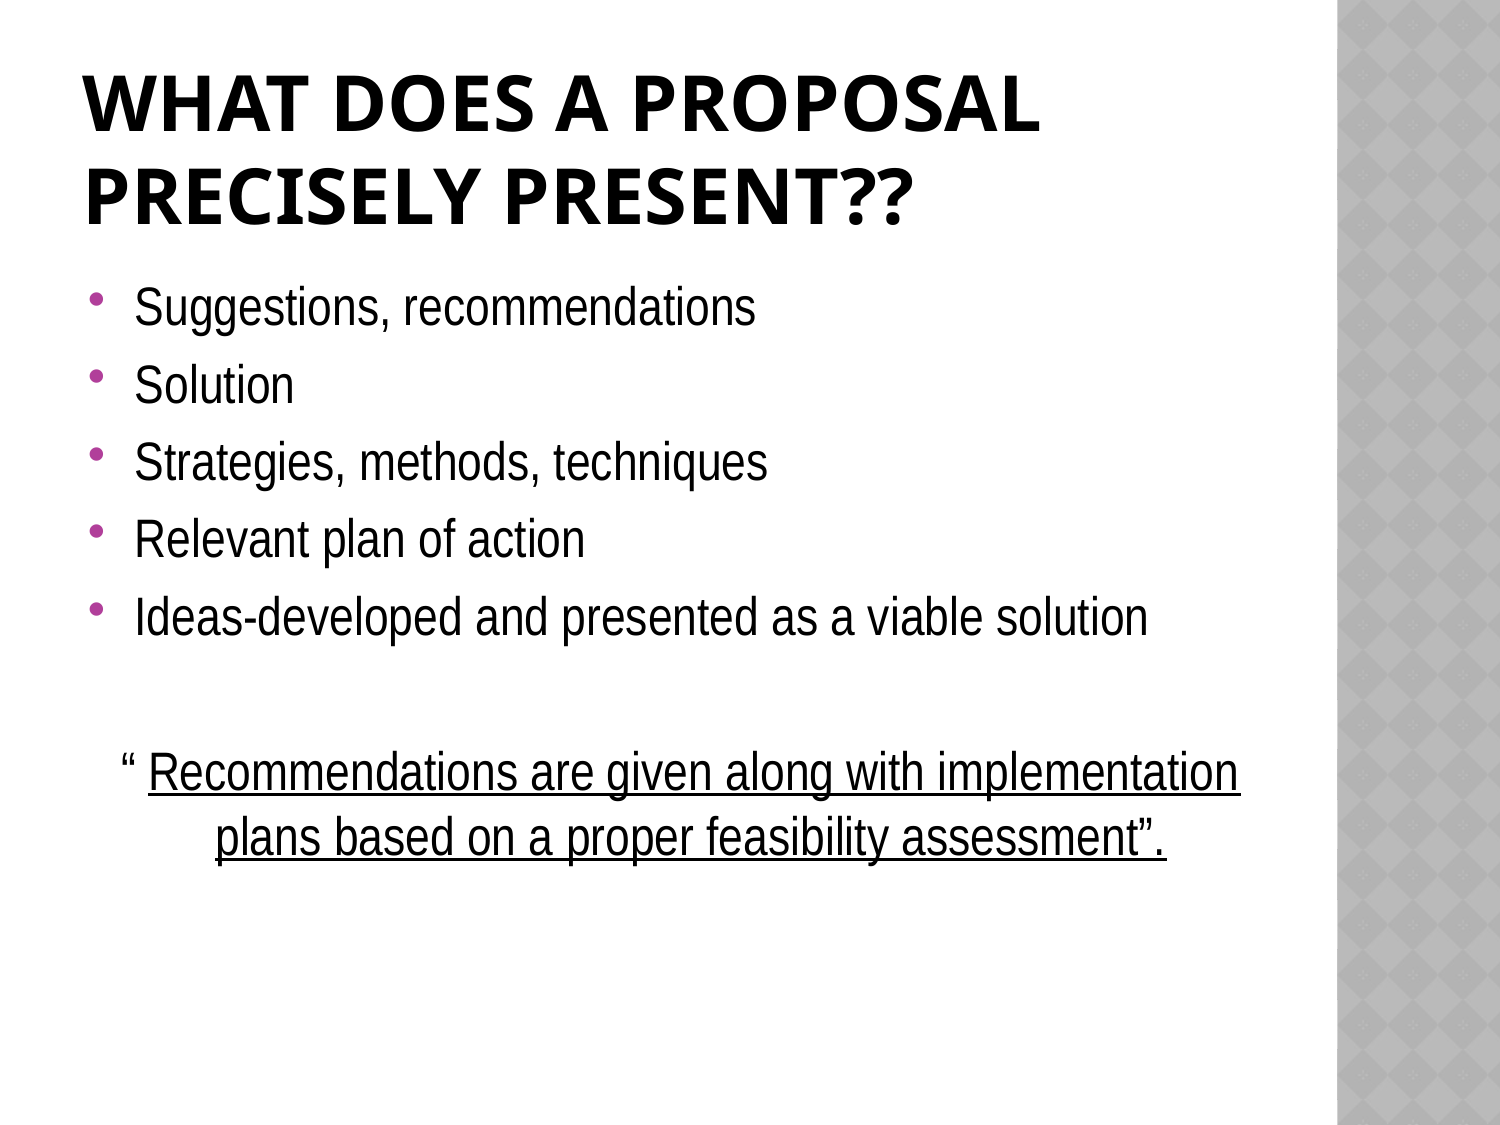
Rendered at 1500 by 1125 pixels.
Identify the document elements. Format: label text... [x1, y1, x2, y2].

list Suggestions, recommendations Solution Strategies, methods, techniques Relevant plan of action Ideas-developed and presented as a viable solution “ Recommendations are given along with implementation plans based on a proper feasibility assessment”. [75, 264, 1263, 1059]
title What does a Proposal precisely present?? [75, 52, 1263, 240]
